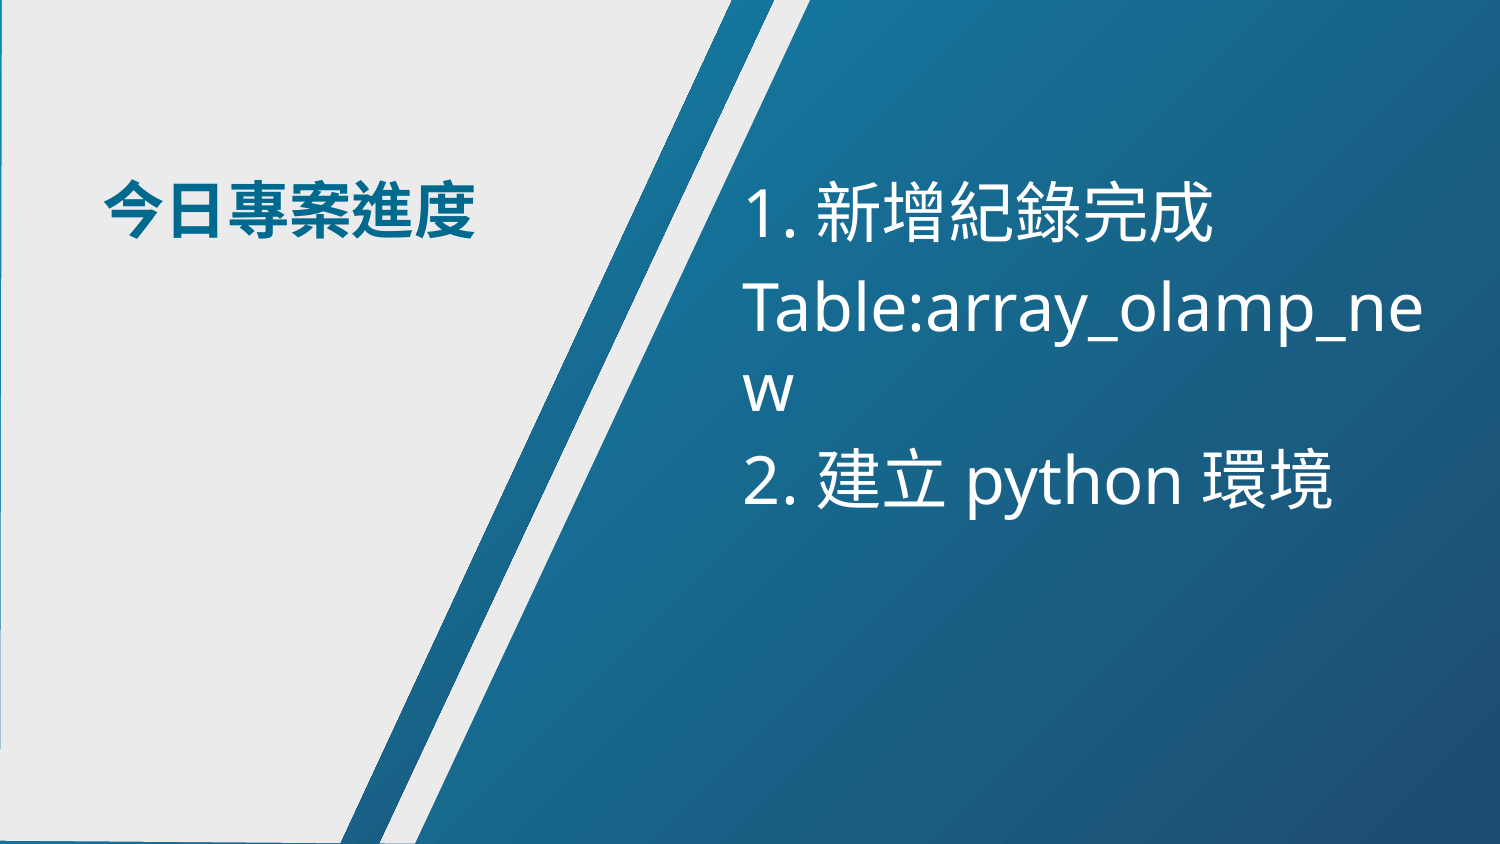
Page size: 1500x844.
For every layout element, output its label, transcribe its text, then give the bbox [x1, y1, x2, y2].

list 1.新增紀錄完成 Table:array_olamp_new 2.建立python環境 [727, 163, 1459, 752]
list 今日專案進度 [87, 163, 499, 329]
